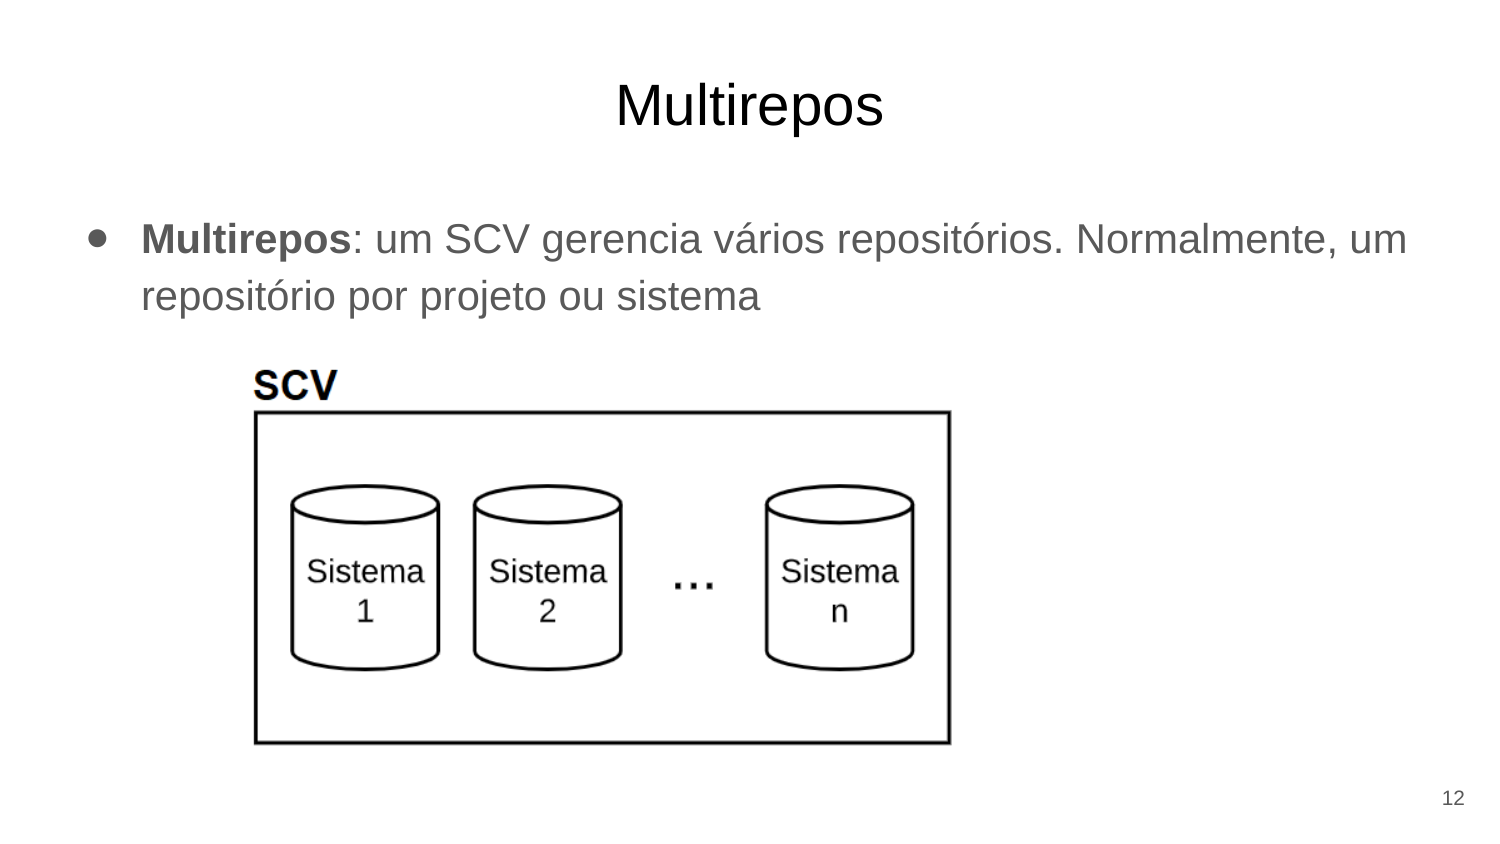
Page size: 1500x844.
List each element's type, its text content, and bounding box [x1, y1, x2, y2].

title Multirepos [51, 52, 1449, 147]
slide_number 12 [1389, 764, 1480, 830]
list Multirepos: um SCV gerencia vários repositórios. Normalmente, um repositório por projeto ou sistema [51, 189, 1449, 750]
picture [233, 365, 969, 758]
